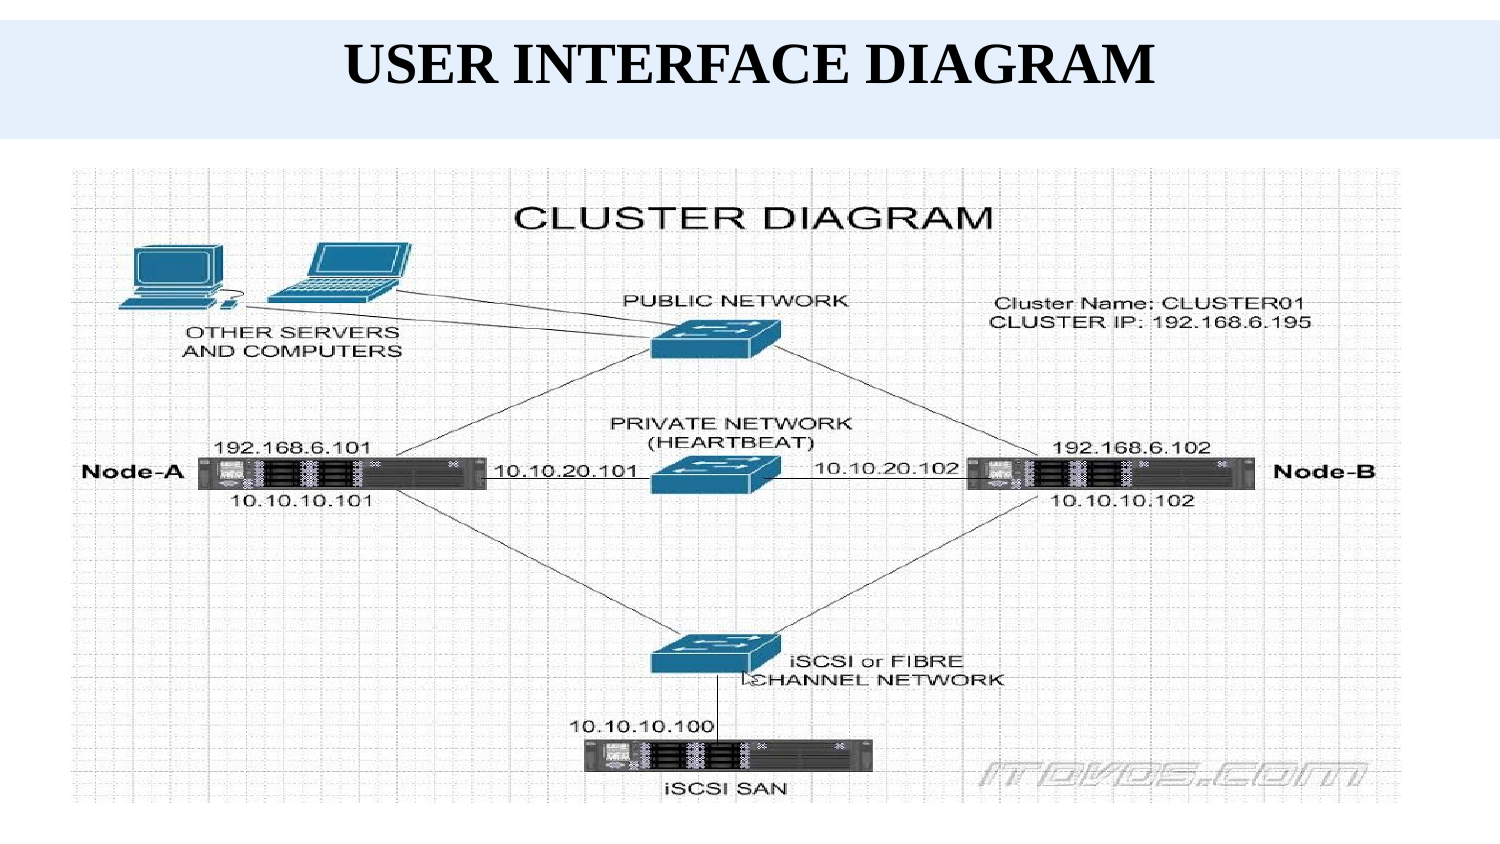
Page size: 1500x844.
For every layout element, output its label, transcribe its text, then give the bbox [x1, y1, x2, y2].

text_box USER INTERFACE DIAGRAM [0, 19, 1500, 140]
picture [70, 159, 1402, 803]
